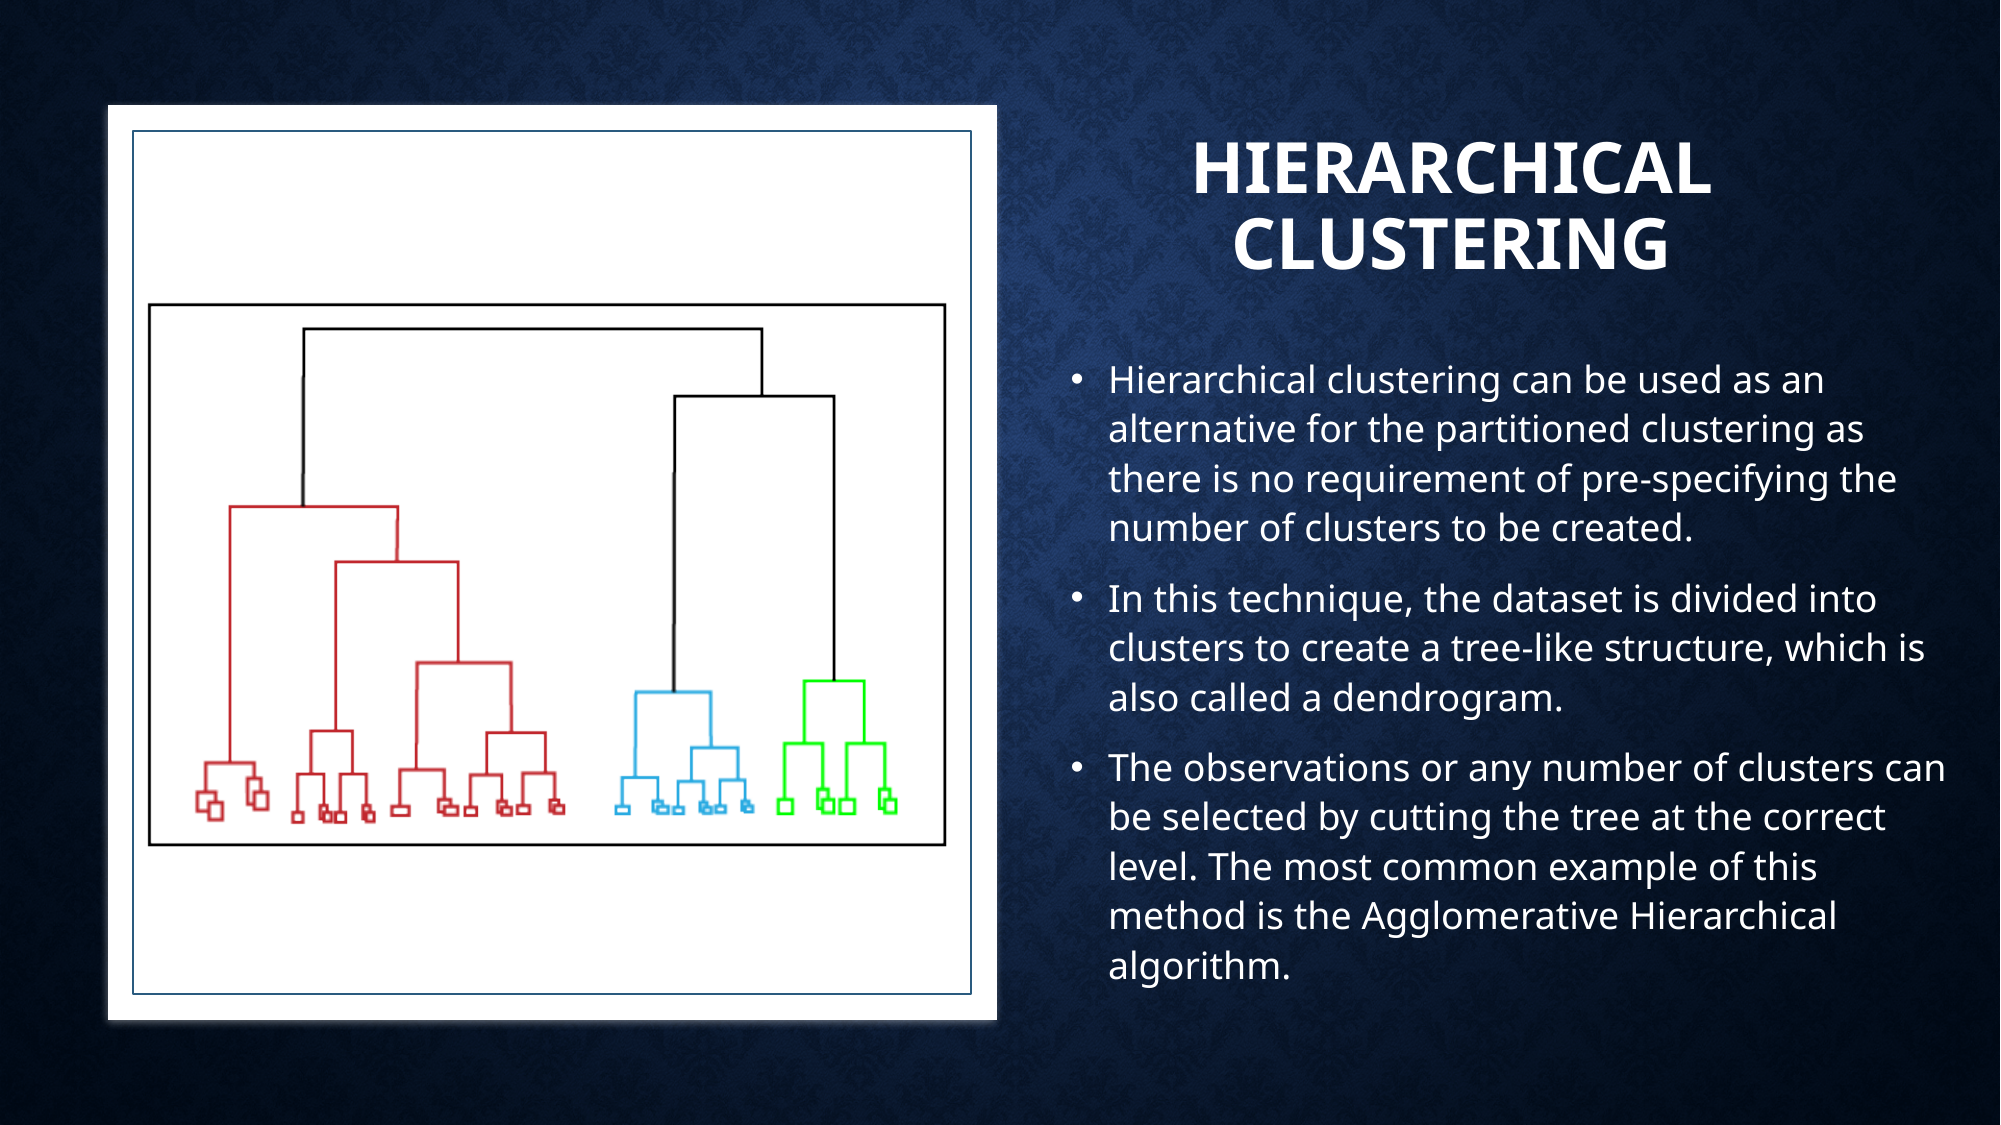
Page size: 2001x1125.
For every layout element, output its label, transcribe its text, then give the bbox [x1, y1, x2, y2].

title Hierarchical Clustering [1055, 99, 1849, 318]
text_box [122, 119, 983, 1006]
text_box [0, 0, 2000, 1125]
text_box [132, 870, 973, 995]
list Hierarchical clustering can be used as an alternative for the partitioned clustering as there is no requirement of pre-specifying the number of clusters to be created. In this technique, the dataset is divided into clusters to create a tree-like structure, which is also called a dendrogram. The observations or any number of clusters can be selected by cutting the tree at the correct level. The most common example of this method is the Agglomerative Hierarchical algorithm. [1055, 343, 1979, 1058]
text_box [132, 130, 973, 295]
picture [132, 293, 972, 860]
